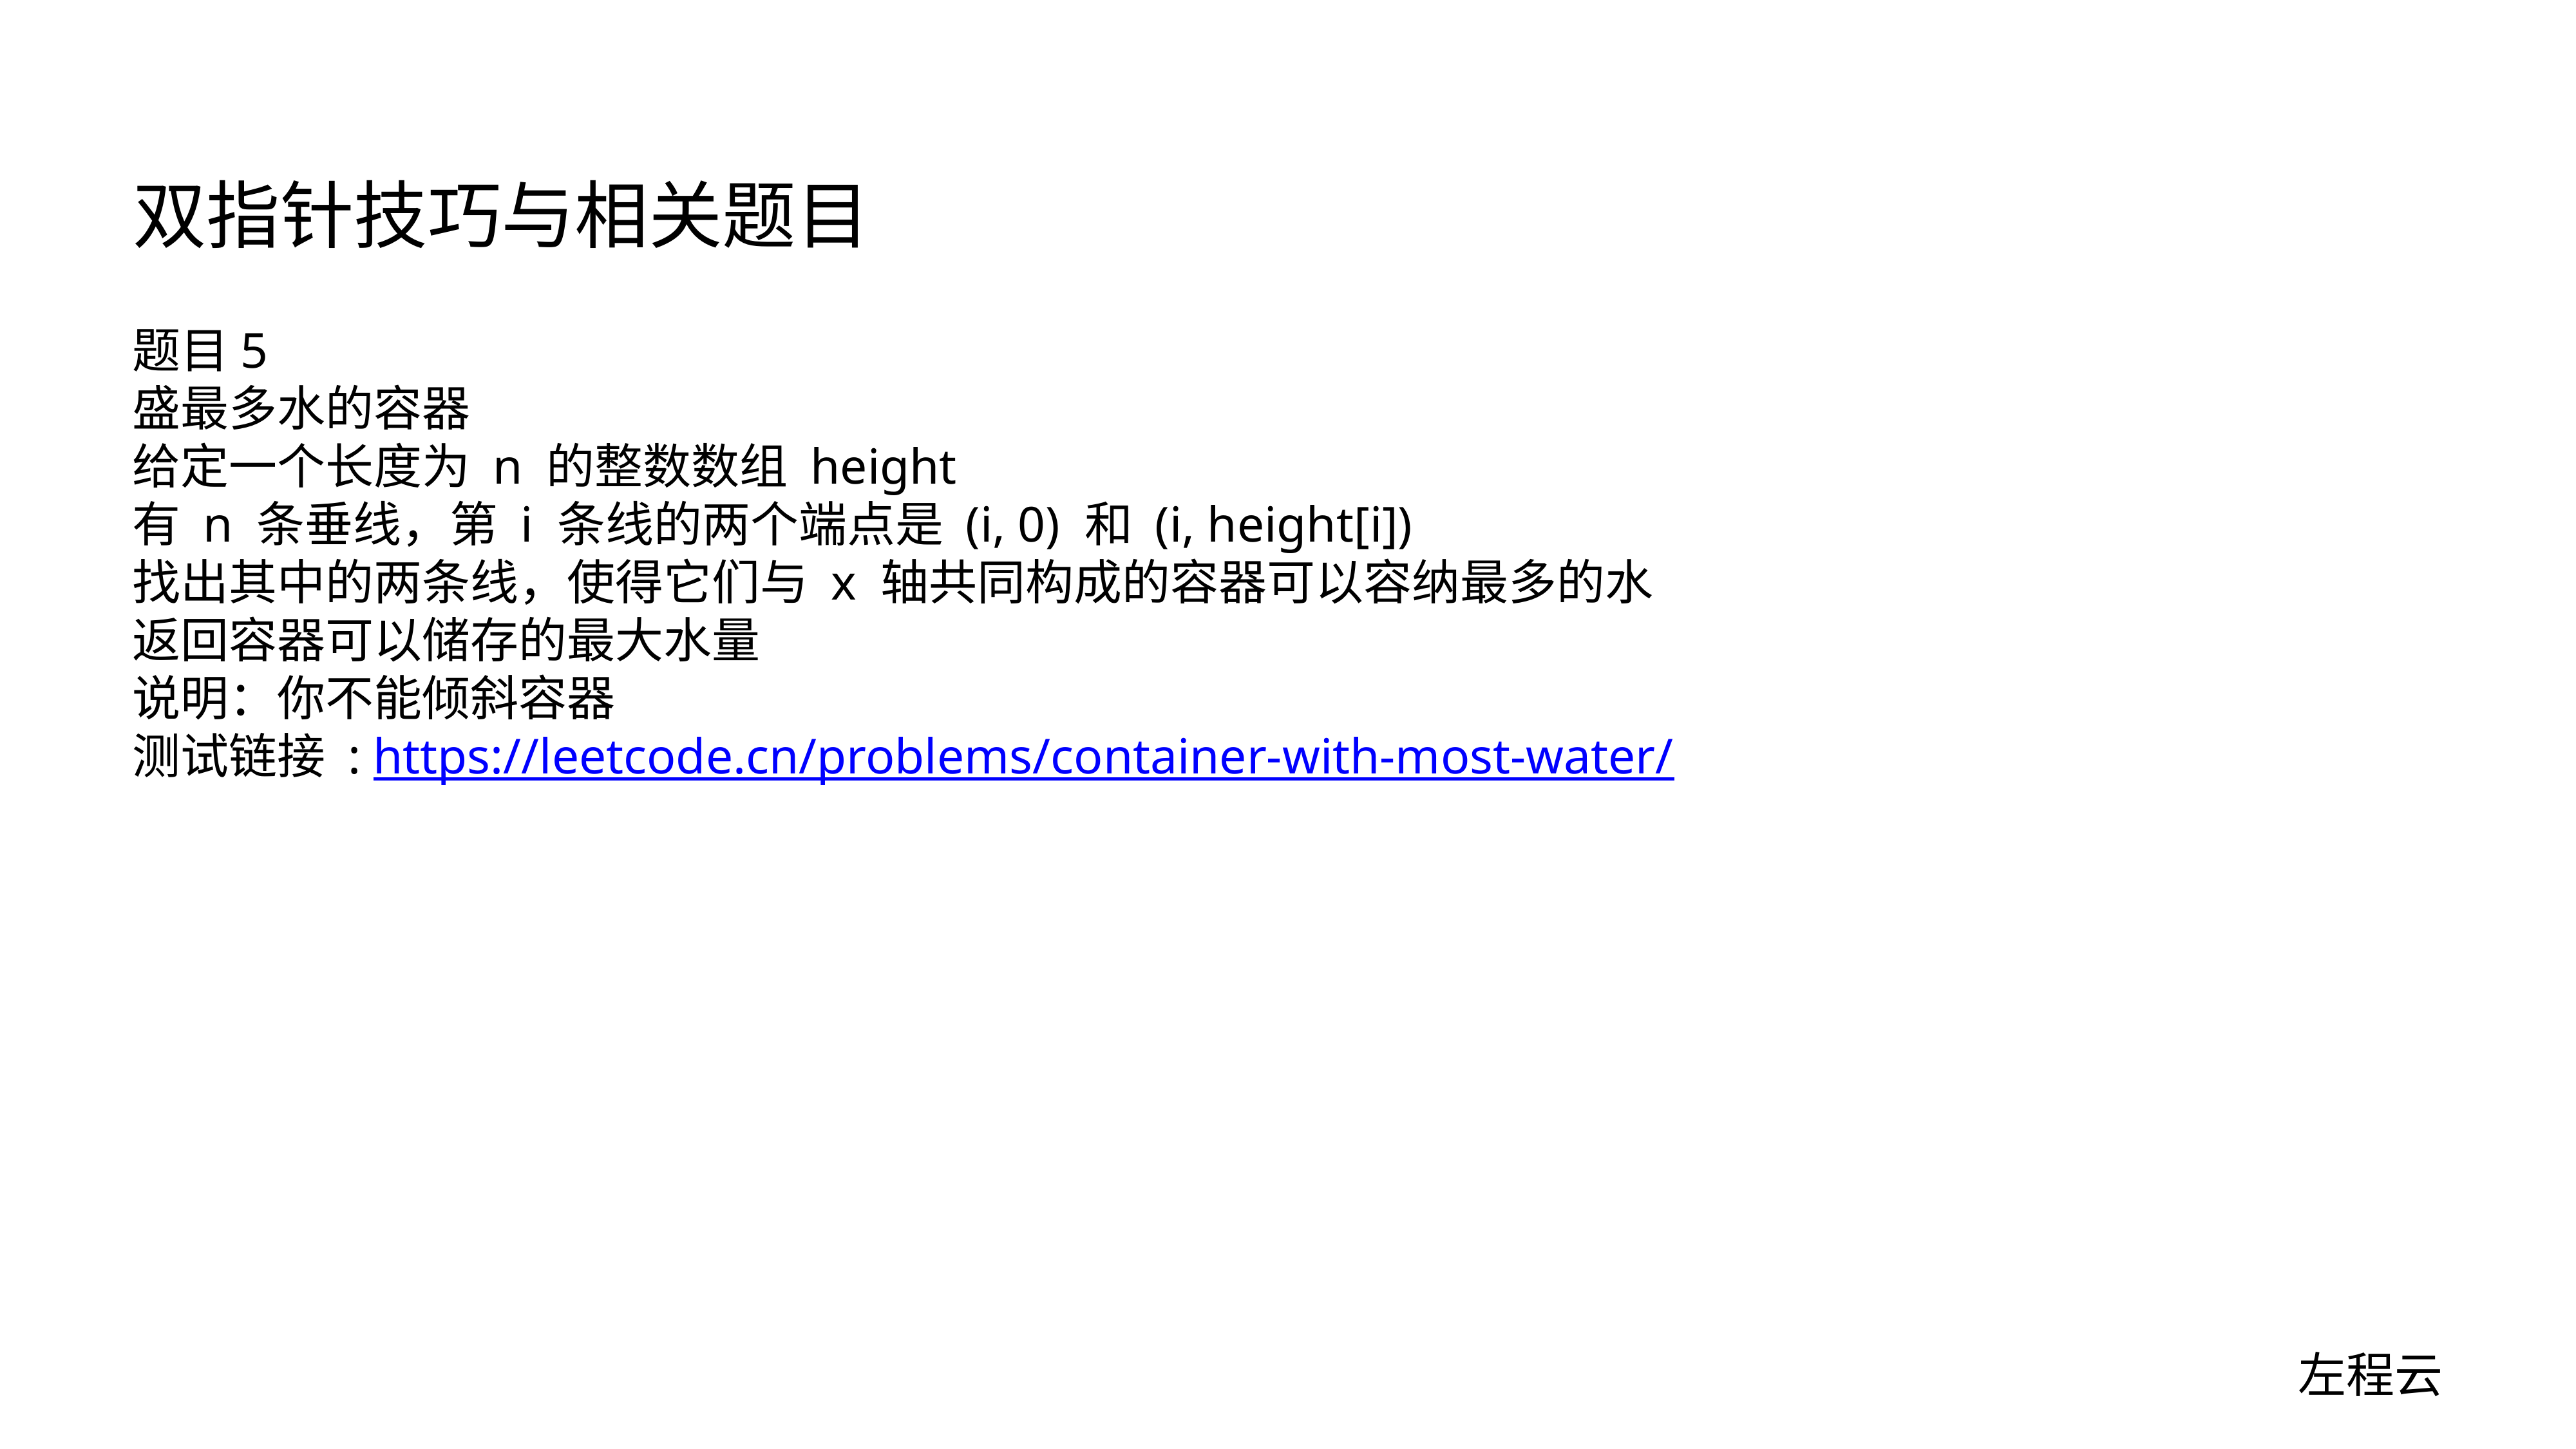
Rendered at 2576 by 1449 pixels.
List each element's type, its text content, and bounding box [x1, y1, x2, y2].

title 双指针技巧与相关题目 [127, 48, 2449, 263]
text_box 题目5 盛最多水的容器 给定一个长度为 n 的整数数组 height 有 n 条垂线，第 i 条线的两个端点是 (i, 0) 和 (i, height[i]) 找出其中的两条线，使得它们与 x 轴共同构成的容器可以容纳最多的水 返回容器可以储存的最大水量 说明：你不能倾斜容器 测试链接 : https://leetcode.cn/problems/container-with-most-water/ [127, 314, 2067, 1304]
text_box 左程云 [127, 1339, 2449, 1408]
